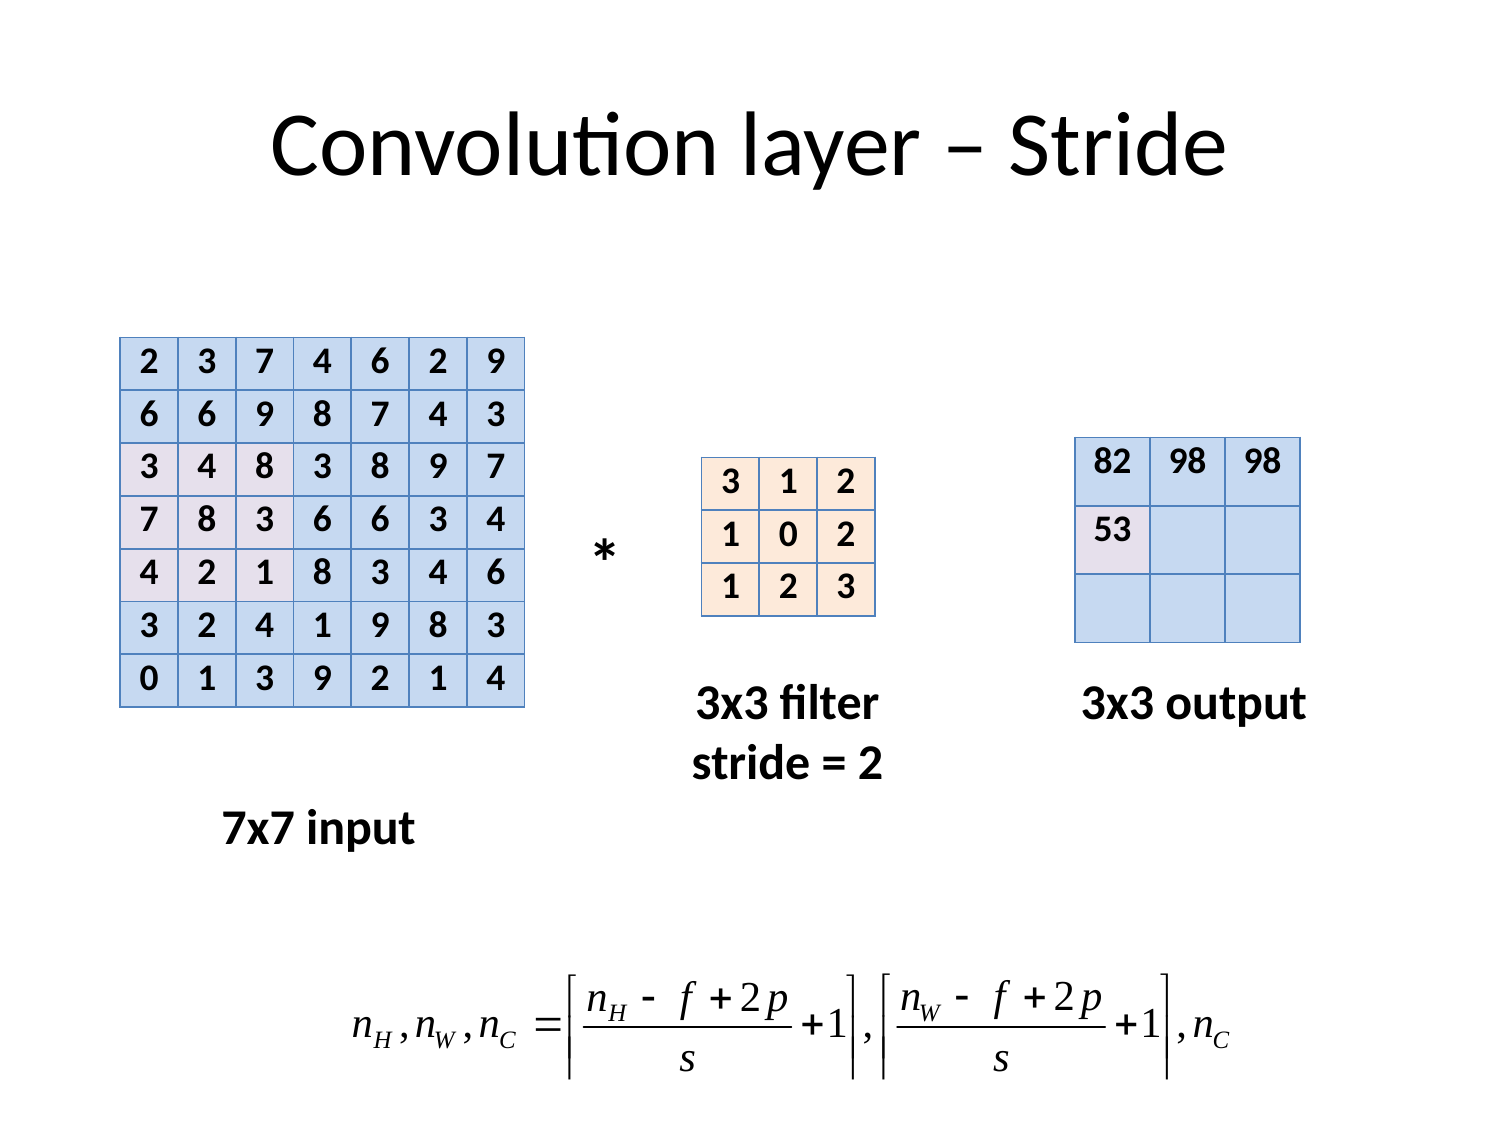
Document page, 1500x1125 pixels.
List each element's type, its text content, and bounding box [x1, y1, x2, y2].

table_cell 4 [410, 550, 466, 601]
table_cell 6 [179, 391, 235, 442]
table_cell 9 [294, 655, 350, 706]
table_cell 2 [818, 511, 874, 562]
table_cell 3 [121, 602, 177, 653]
table_cell 0 [760, 511, 816, 562]
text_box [345, 966, 1238, 1089]
table_header 98 [1226, 438, 1299, 505]
table_cell 3 [352, 550, 408, 601]
table_cell 3 [468, 602, 524, 653]
table_cell 8 [294, 391, 350, 442]
table_cell 9 [237, 391, 293, 442]
text_box 7x7 input [112, 786, 525, 862]
table_cell 0 [121, 655, 177, 706]
table_header 6 [352, 338, 408, 389]
table_header 98 [1151, 438, 1224, 505]
table_cell 2 [179, 550, 235, 601]
table_cell 3 [410, 497, 466, 548]
table_cell 8 [237, 444, 293, 495]
table_cell 7 [121, 497, 177, 548]
table_cell 7 [352, 391, 408, 442]
table_cell 4 [179, 444, 235, 495]
table_cell 8 [410, 602, 466, 653]
table_cell 6 [294, 497, 350, 548]
table_header 2 [410, 338, 466, 389]
table_header 3 [702, 458, 758, 509]
table_cell 2 [760, 564, 816, 615]
table_header 3 [179, 338, 235, 389]
text_box 3x3 filter stride = 2 [674, 662, 900, 798]
table_cell 3 [818, 564, 874, 615]
table_cell 3 [237, 497, 293, 548]
table_cell 4 [468, 655, 524, 706]
table_cell 1 [702, 564, 758, 615]
table_cell 7 [468, 444, 524, 495]
table_cell [1226, 507, 1299, 573]
table_cell 3 [294, 444, 350, 495]
table_cell 6 [352, 497, 408, 548]
table_header 2 [121, 338, 177, 389]
text_box * [574, 512, 637, 608]
table_header 2 [818, 458, 874, 509]
table_cell 8 [294, 550, 350, 601]
table_cell [1151, 507, 1224, 573]
table_cell 1 [237, 550, 293, 601]
table_cell 3 [468, 391, 524, 442]
table_cell 1 [179, 655, 235, 706]
table_header 9 [468, 338, 524, 389]
table_cell 6 [121, 391, 177, 442]
table_cell [1151, 575, 1224, 642]
table_cell 8 [179, 497, 235, 548]
table_header 82 [1076, 438, 1149, 505]
table_cell 6 [468, 550, 524, 601]
table_header 1 [760, 458, 816, 509]
table_cell 3 [121, 444, 177, 495]
table_cell 1 [294, 602, 350, 653]
table_cell [1076, 575, 1149, 642]
table_cell 4 [121, 550, 177, 601]
table_cell 9 [352, 602, 408, 653]
table_header 4 [294, 338, 350, 389]
text_box 3x3 output [1062, 662, 1325, 738]
table_cell 53 [1076, 507, 1149, 573]
table_header 7 [237, 338, 293, 389]
table_cell 1 [702, 511, 758, 562]
table_cell 4 [410, 391, 466, 442]
table_cell 2 [352, 655, 408, 706]
table_cell 4 [237, 602, 293, 653]
table_cell 9 [410, 444, 466, 495]
table_cell 1 [410, 655, 466, 706]
table_cell 3 [237, 655, 293, 706]
table_cell 8 [352, 444, 408, 495]
table_cell 2 [179, 602, 235, 653]
title Convolution layer – Stride [75, 45, 1425, 233]
table_cell 4 [468, 497, 524, 548]
table_cell [1226, 575, 1299, 642]
